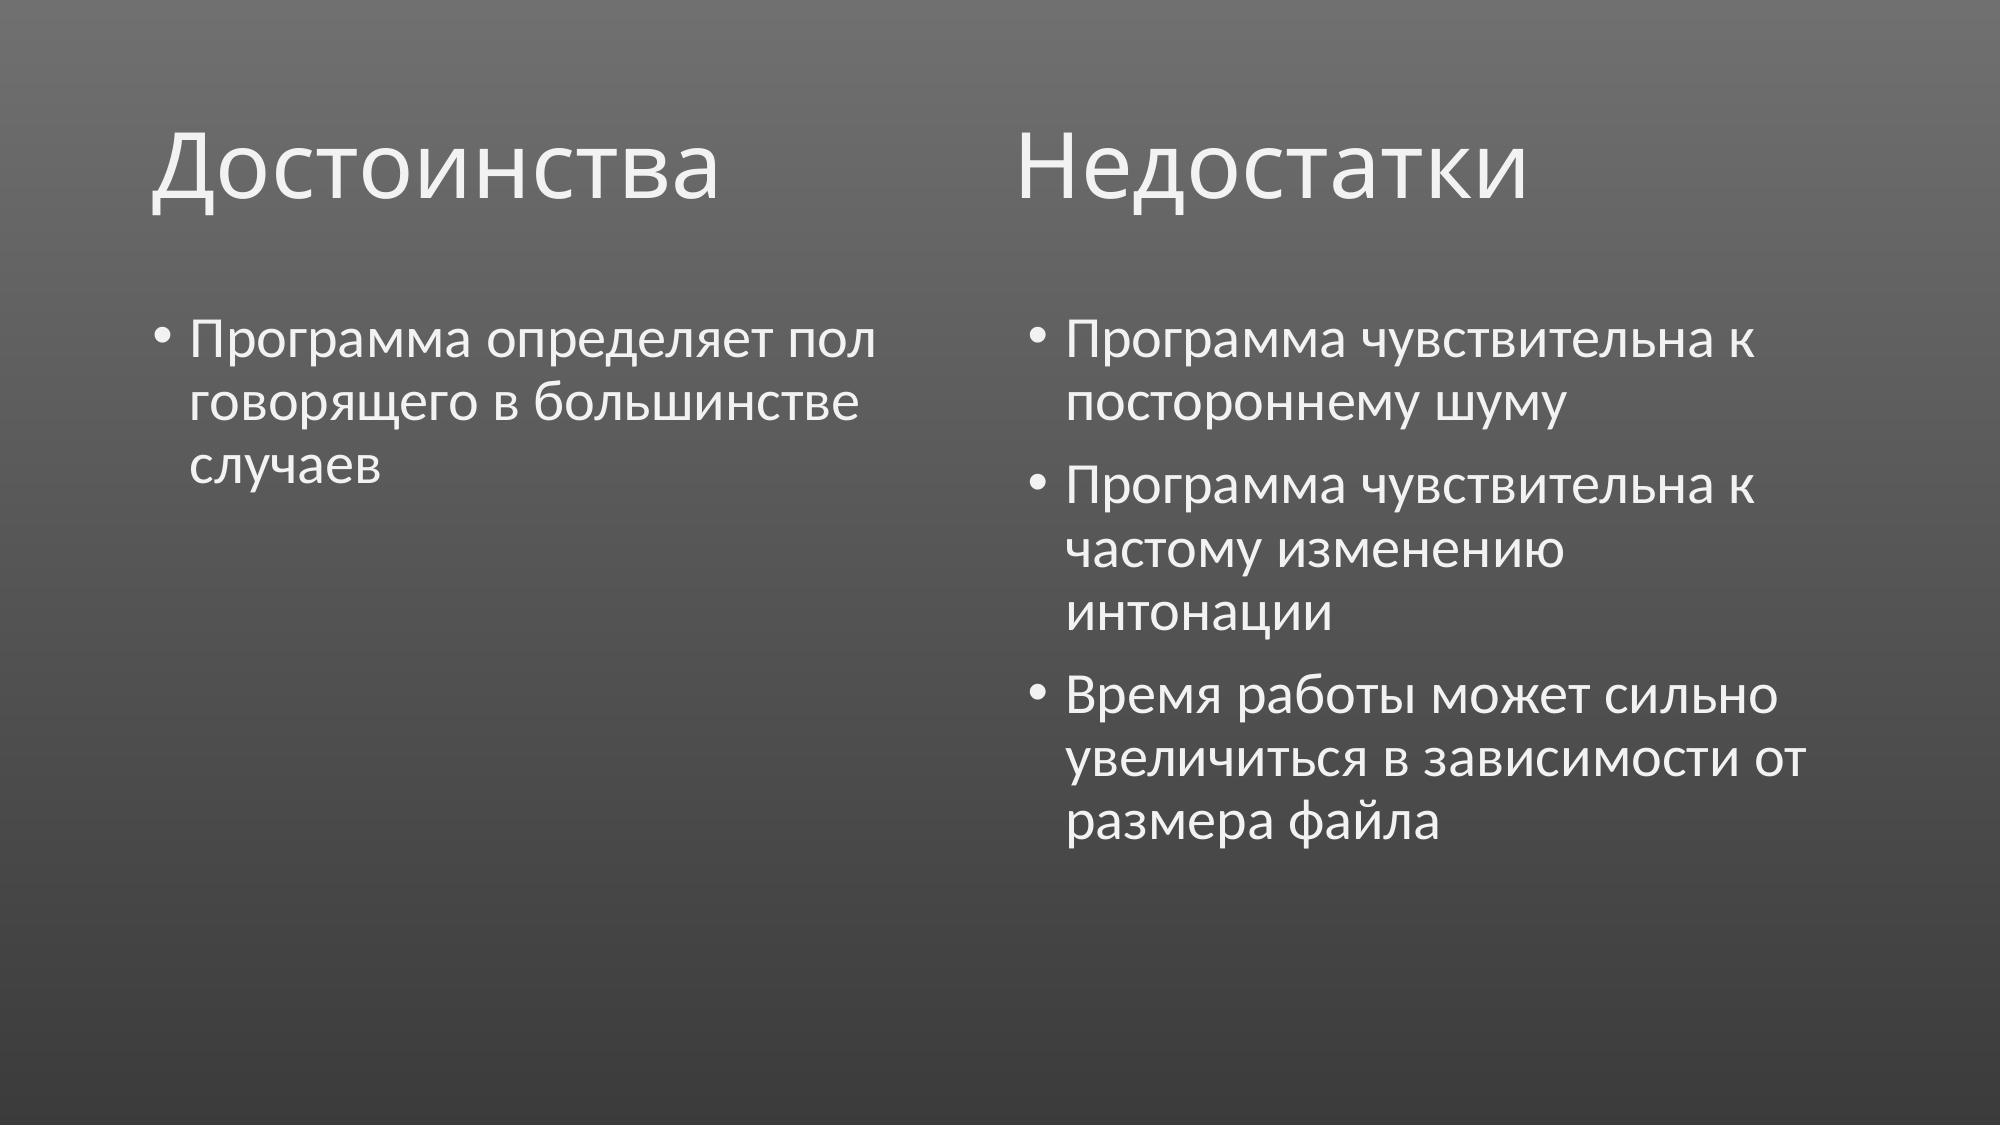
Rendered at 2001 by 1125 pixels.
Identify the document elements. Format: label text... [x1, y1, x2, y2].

list Программа определяет пол говорящего в большинстве случаев [137, 299, 988, 1014]
title Достоинства [137, 59, 998, 278]
text_box Недостатки [998, 59, 1938, 278]
list Программа чувствительна к постороннему шуму Программа чувствительна к частому изменению интонации Время работы может сильно увеличиться в зависимости от размера файла [1012, 299, 1863, 1014]
